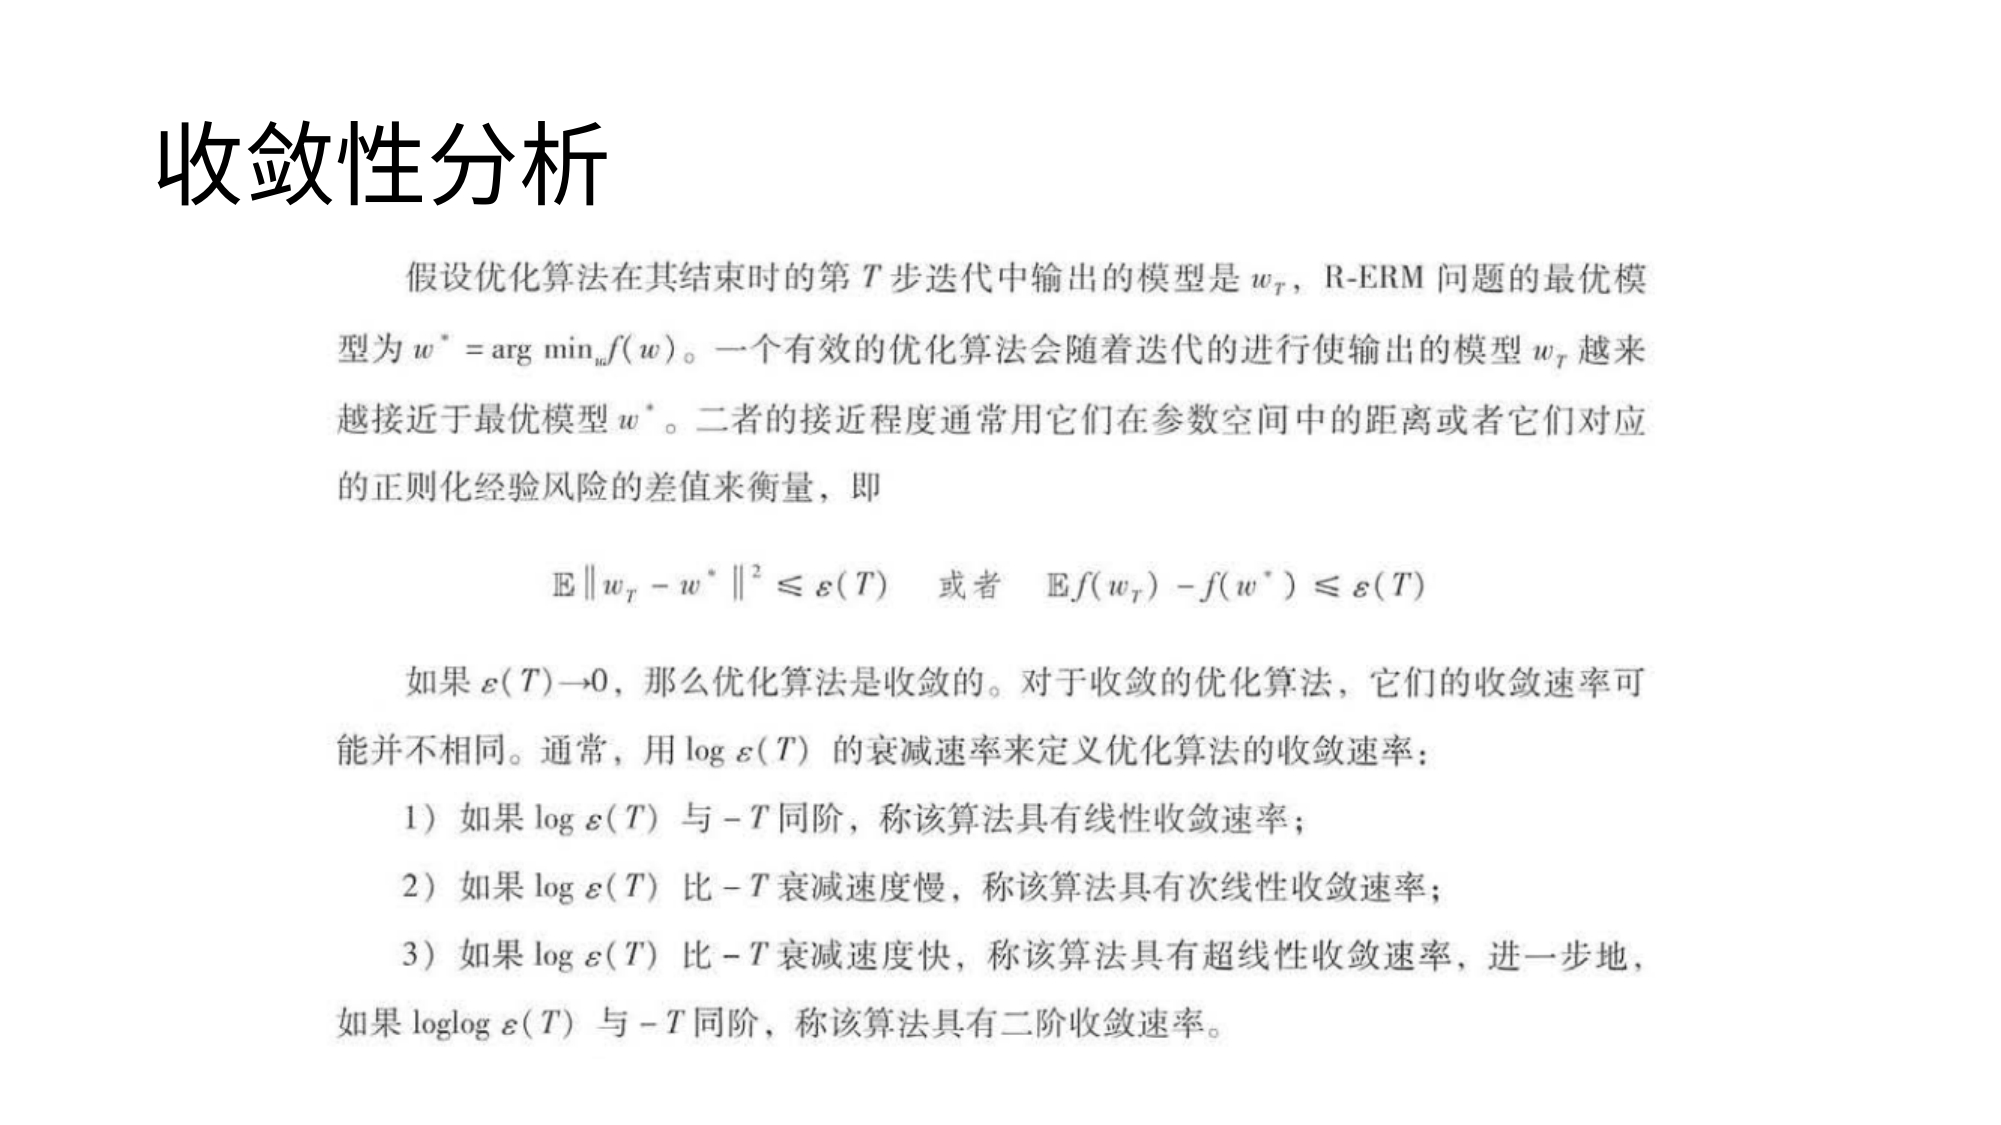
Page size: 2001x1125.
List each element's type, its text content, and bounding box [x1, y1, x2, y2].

title 收敛性分析 [137, 59, 1863, 278]
picture [312, 246, 1670, 1059]
